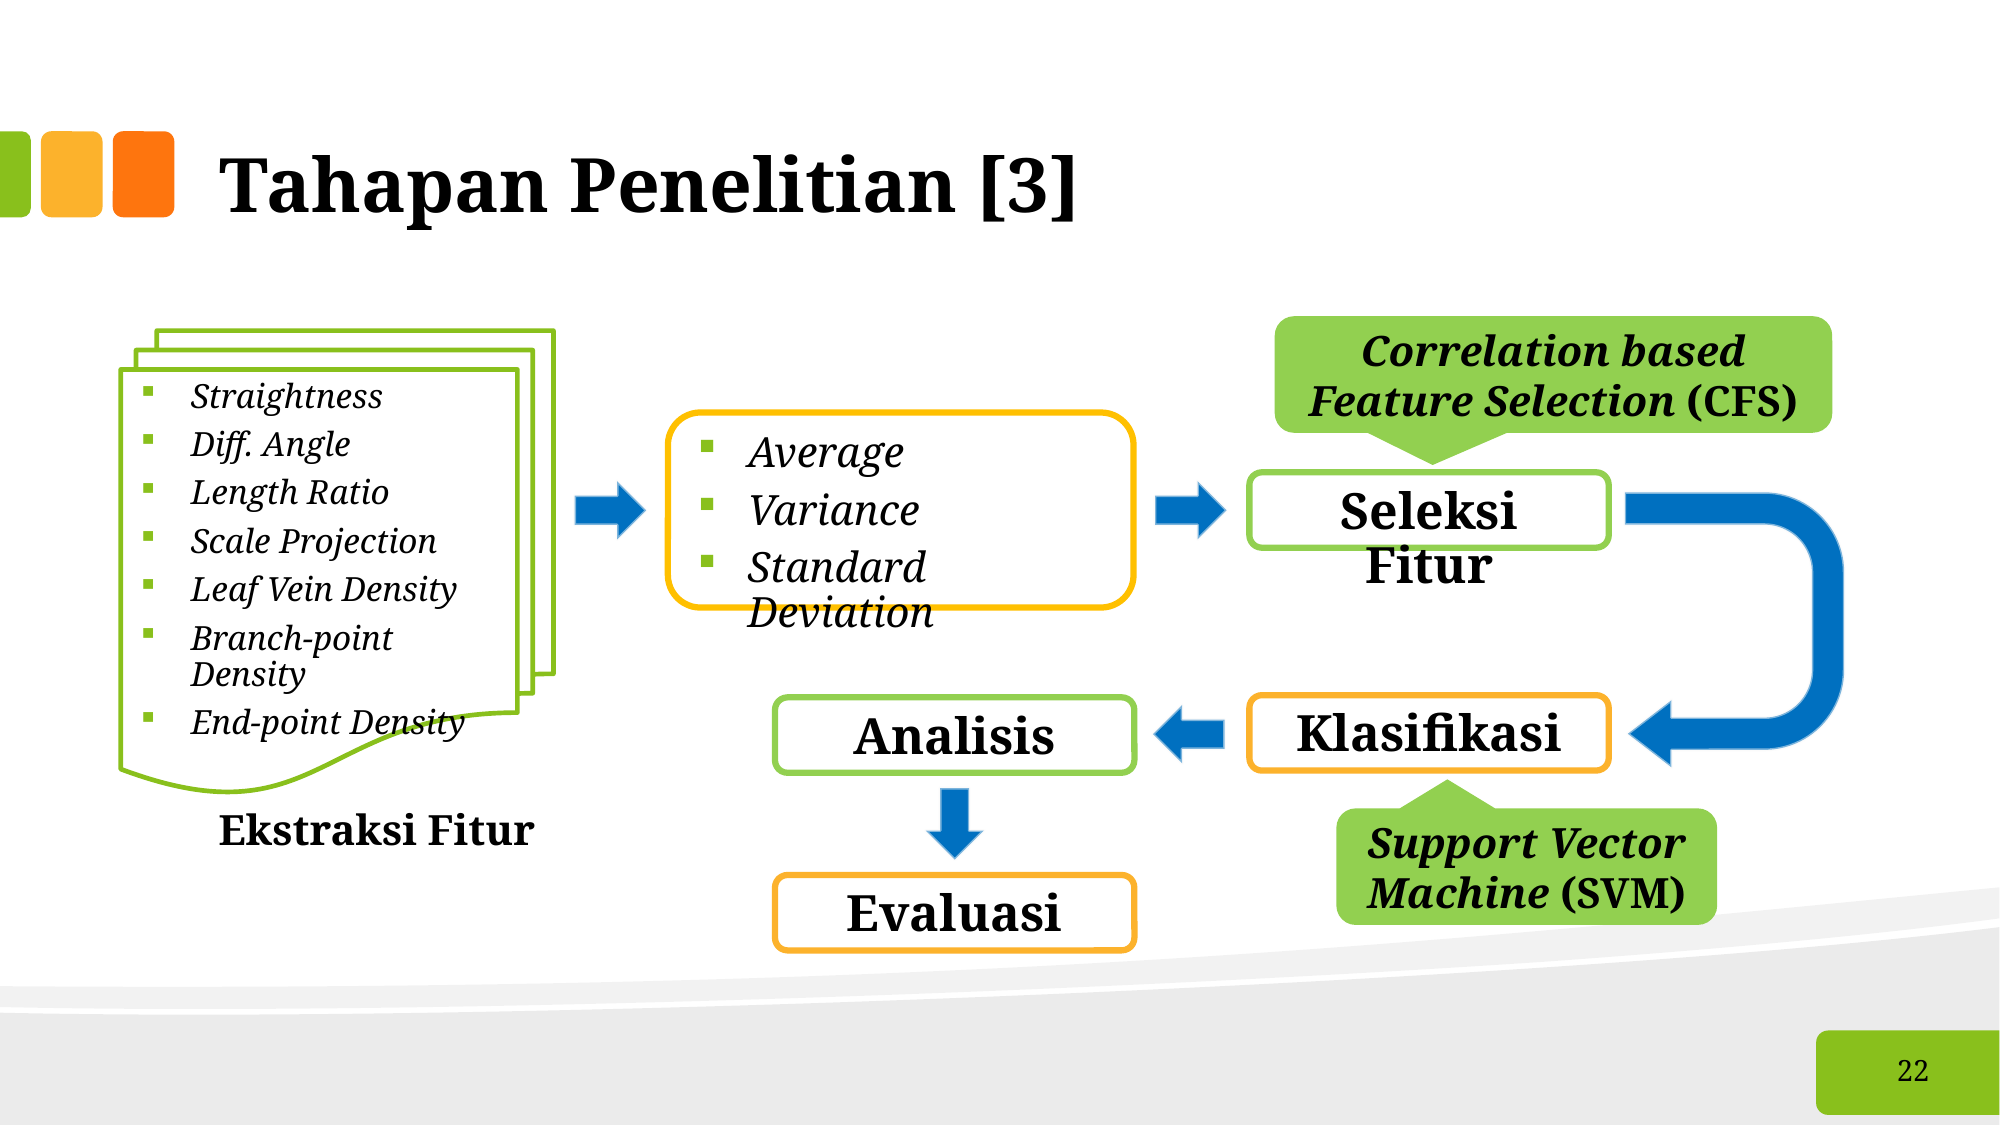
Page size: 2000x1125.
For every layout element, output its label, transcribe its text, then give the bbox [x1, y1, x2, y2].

text_box Correlation based Feature Selection (CFS) [1273, 315, 1834, 466]
text_box Analisis [774, 697, 1135, 773]
text_box Support Vector Machine (SVM) [1335, 778, 1719, 926]
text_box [120, 330, 554, 798]
text_box [924, 786, 986, 861]
text_box [573, 479, 648, 541]
text_box [1151, 703, 1226, 765]
text_box [1153, 479, 1228, 541]
text_box Evaluasi [774, 874, 1135, 951]
text_box Average Variance Standard Deviation [667, 412, 1134, 608]
text_box Ekstraksi Fitur [203, 798, 550, 862]
text_box [1623, 490, 1846, 769]
text_box Seleksi Fitur [1249, 472, 1609, 548]
title Tahapan Penelitian [3] [199, 24, 1800, 238]
text_box Klasifikasi [1249, 695, 1609, 771]
slide_number 22 [1816, 1057, 1950, 1088]
